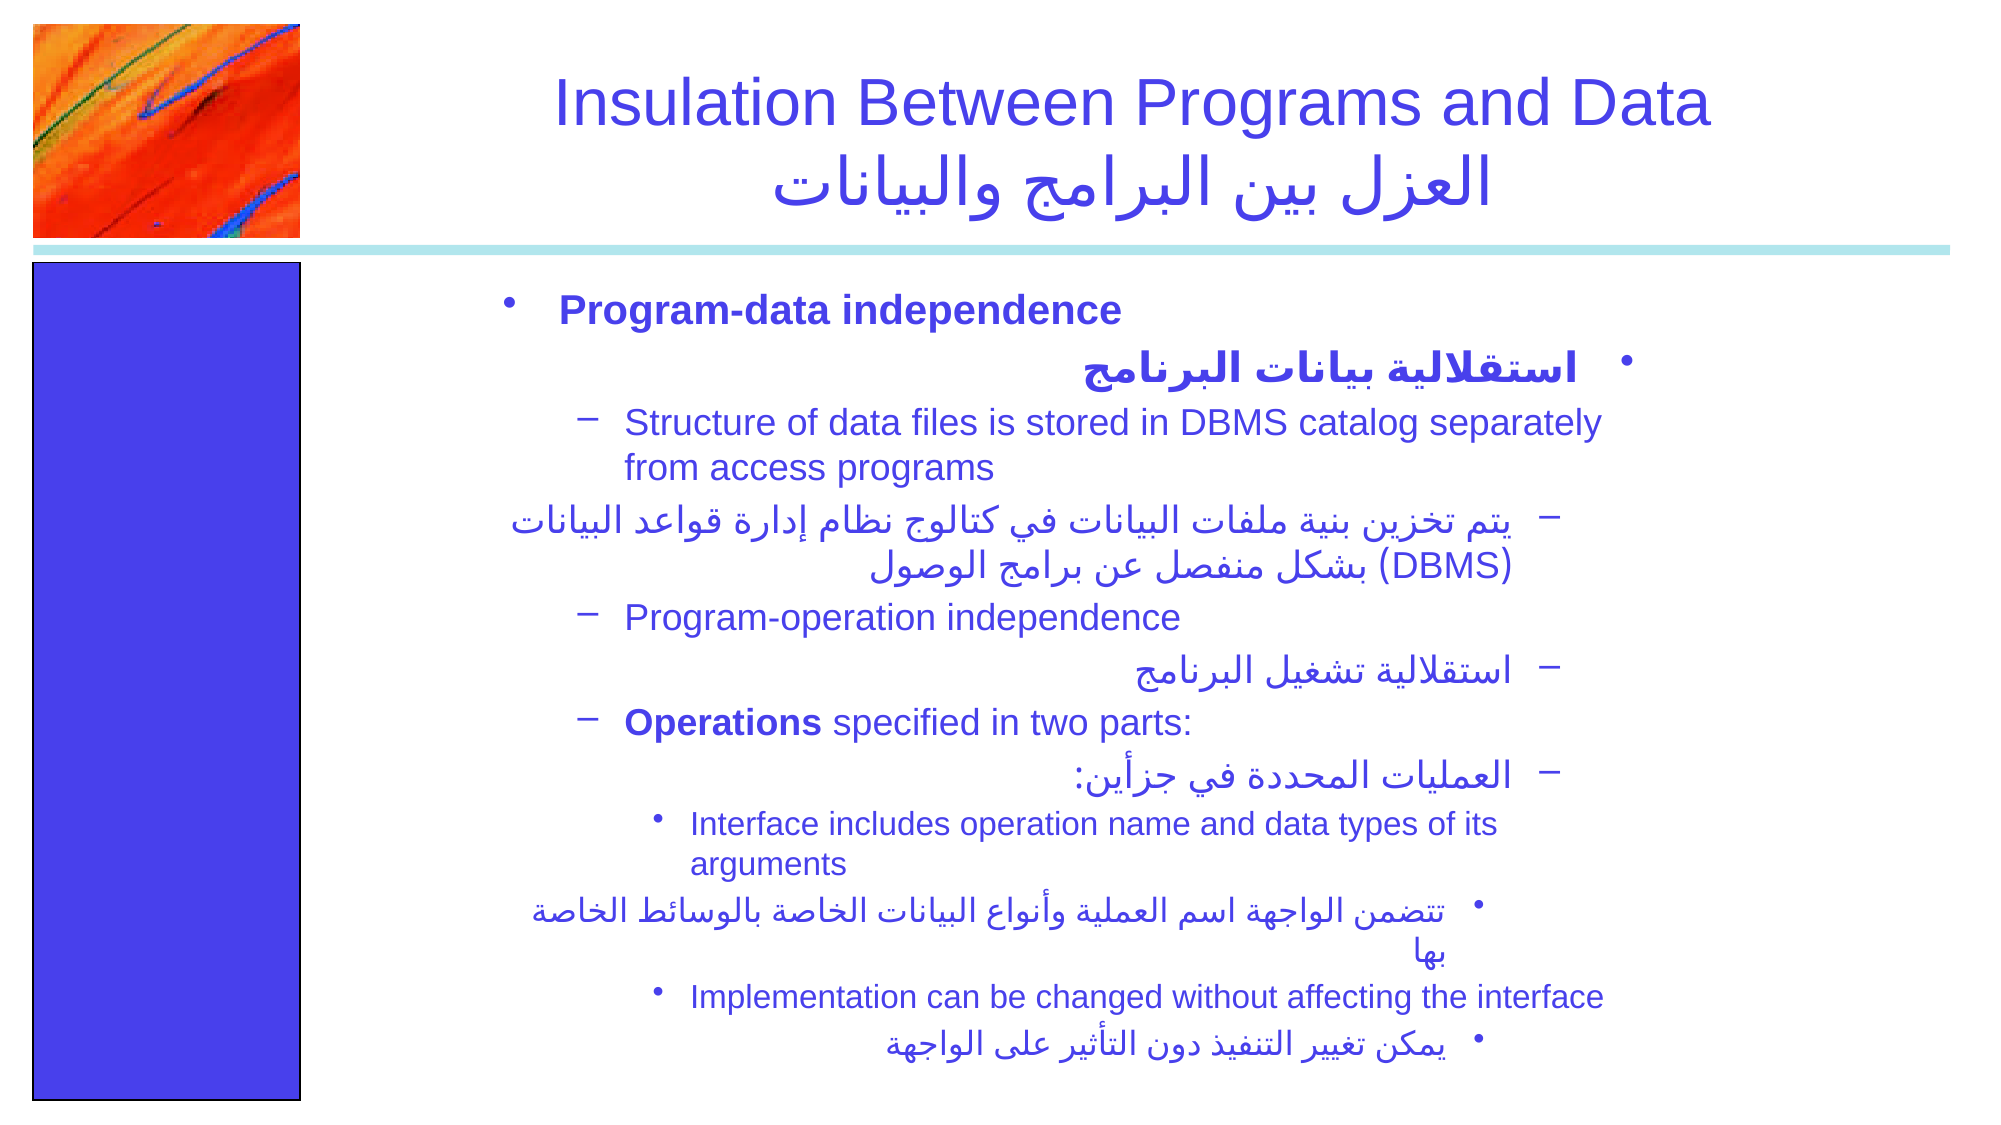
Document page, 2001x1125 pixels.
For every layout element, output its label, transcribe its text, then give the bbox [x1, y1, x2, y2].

list Program-data independence استقلالية بيانات البرنامج Structure of data files is stored in DBMS catalog separately from access programs يتم تخزين بنية ملفات البيانات في كتالوج نظام إدارة قواعد البيانات (DBMS) بشكل منفصل عن برامج الوصول Program-operation independence استقلالية تشغيل البرنامج Operations specified in two parts: العمليات المحددة في جزأين: Interface includes operation name and data types of its arguments تتضمن الواجهة اسم العملية وأنواع البيانات الخاصة بالوسائط الخاصة بها Implementation can be changed without affecting the interface يمكن تغيير التنفيذ دون التأثير على الواجهة [487, 275, 1650, 1000]
picture [33, 24, 300, 238]
title Insulation Between Programs and Data العزل بين البرامج والبيانات [316, 45, 1950, 233]
